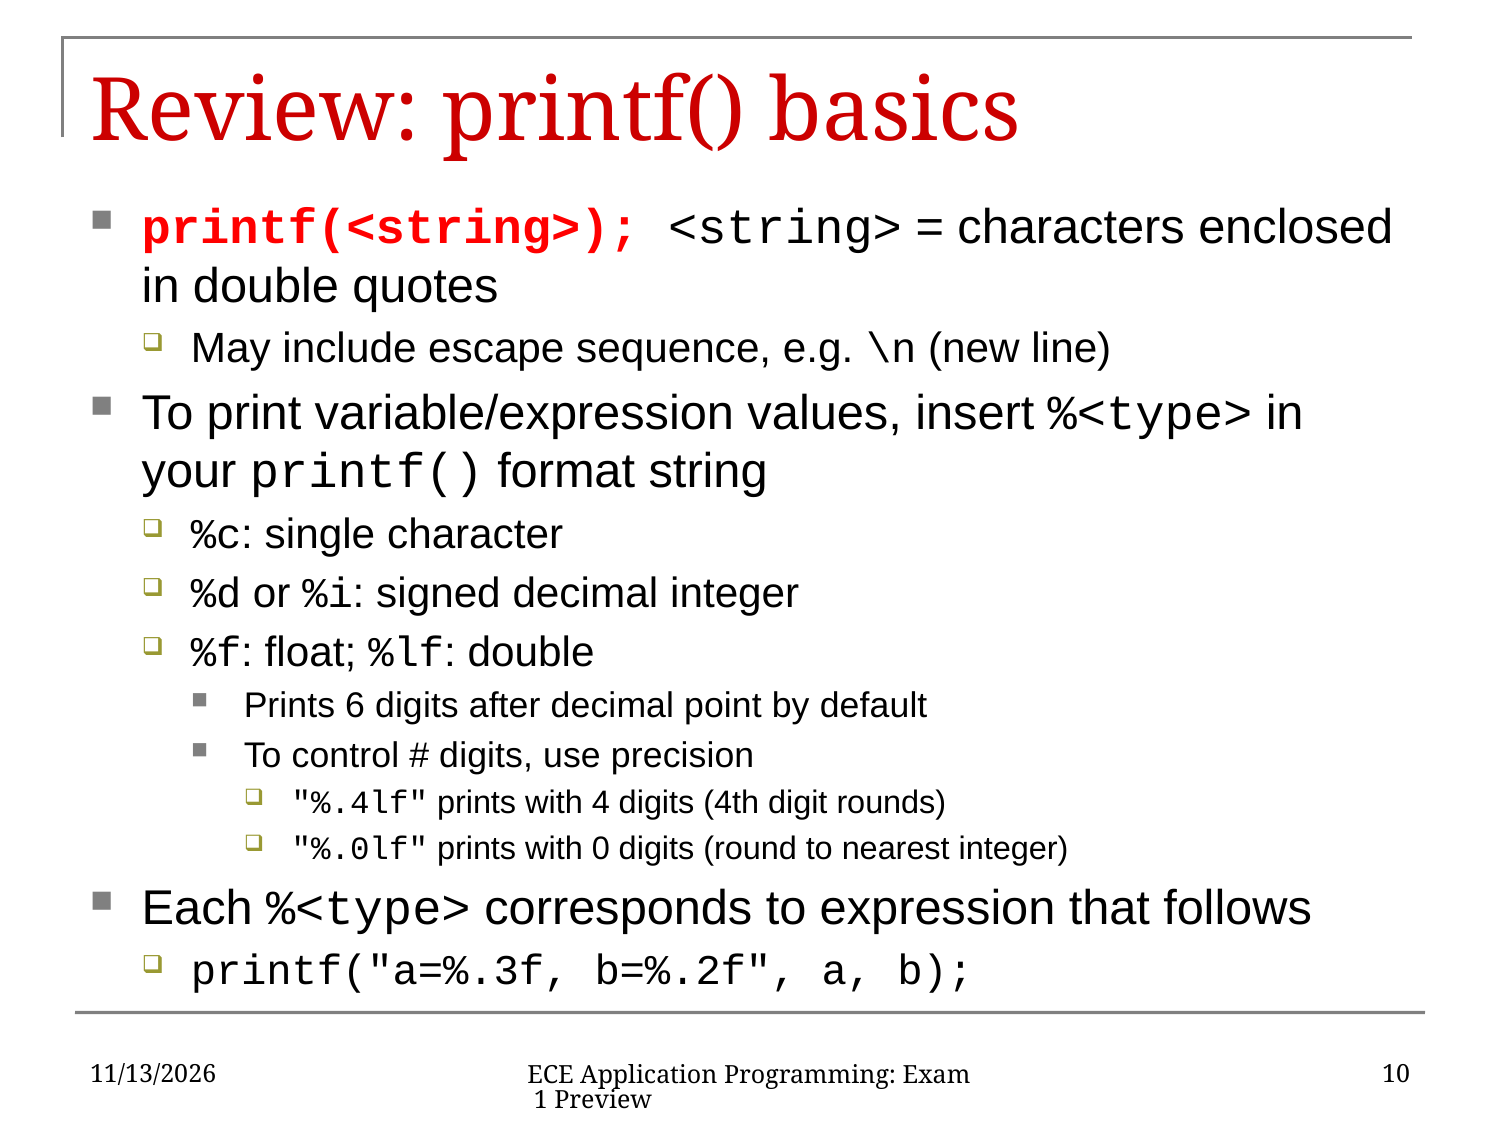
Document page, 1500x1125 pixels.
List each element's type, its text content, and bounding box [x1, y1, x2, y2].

title Review: printf() basics [75, 45, 1425, 163]
list printf(<string>); <string> = characters enclosed in double quotes May include escape sequence, e.g. \n (new line) To print variable/expression values, insert %<type> in your printf() format string %c: single character %d or %i: signed decimal integer %f: float; %lf: double Prints 6 digits after decimal point by default To control # digits, use precision "%.4lf" prints with 4 digits (4th digit rounds) "%.0lf" prints with 0 digits (round to nearest integer) Each %<type> corresponds to expression that follows printf("a=%.3f, b=%.2f", a, b); [75, 187, 1425, 1006]
footer ECE Application Programming: Exam 1 Preview [512, 1024, 988, 1101]
slide_number 10 [1074, 1023, 1426, 1100]
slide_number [74, 1023, 426, 1100]
